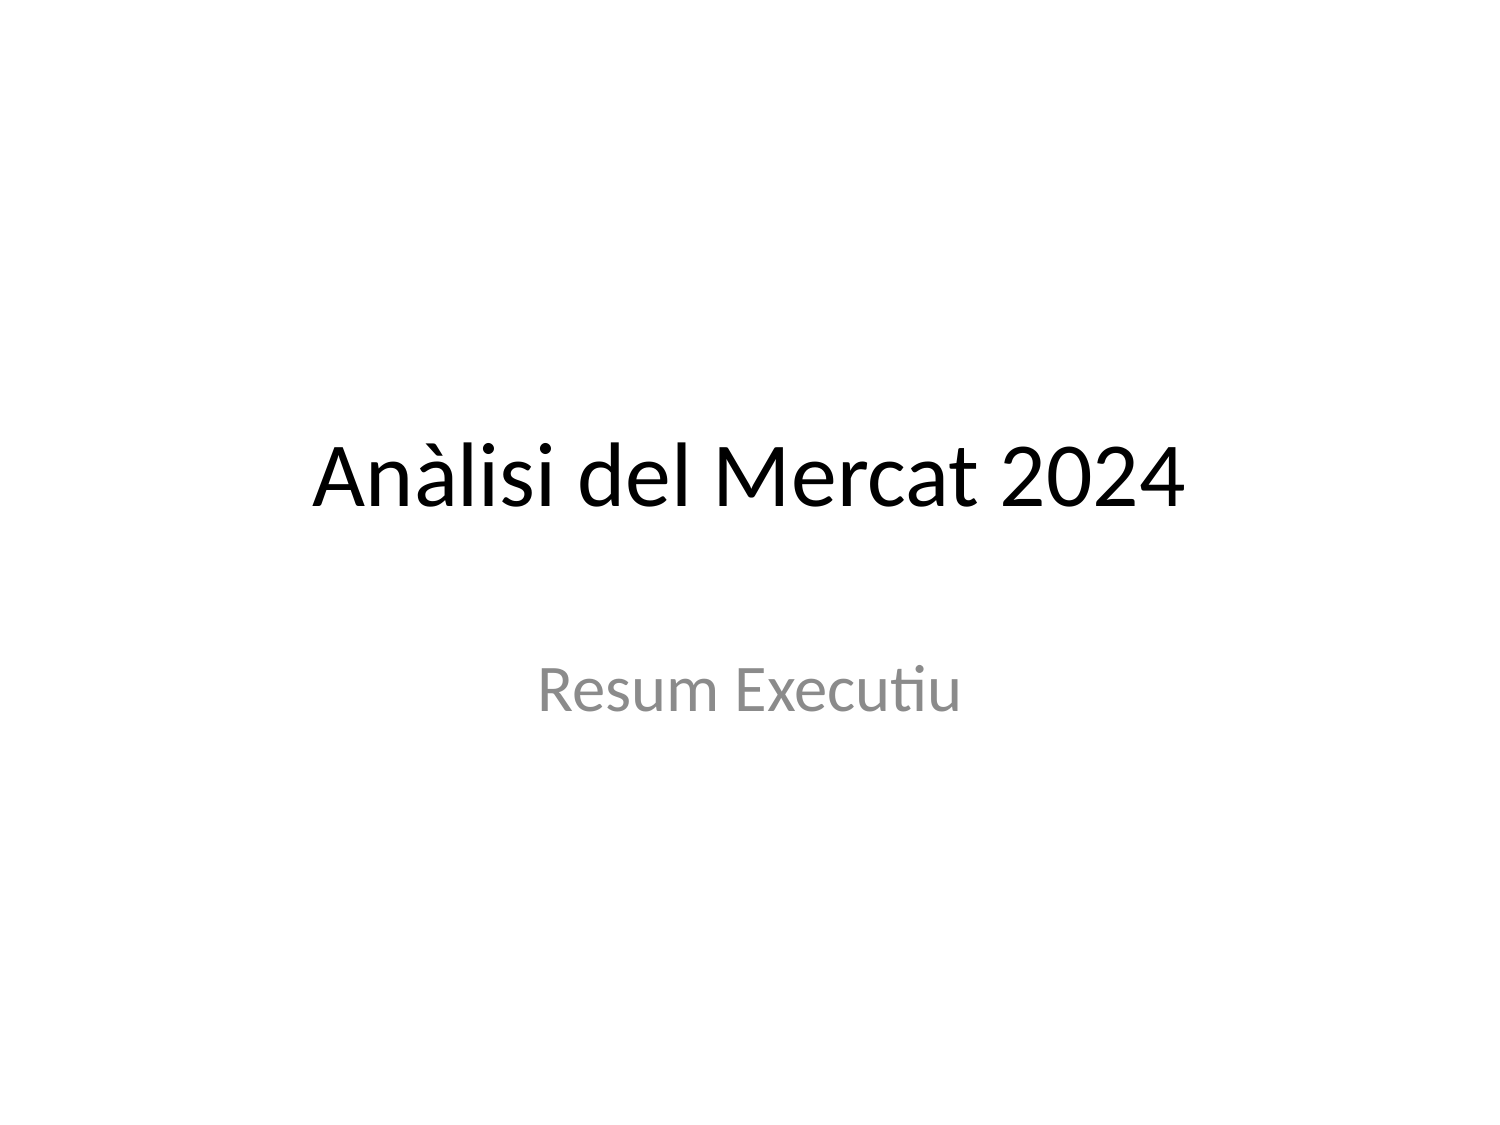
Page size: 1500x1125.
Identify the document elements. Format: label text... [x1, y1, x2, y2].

subtitle Resum Executiu [225, 637, 1275, 925]
title Anàlisi del Mercat 2024 [112, 349, 1388, 591]
